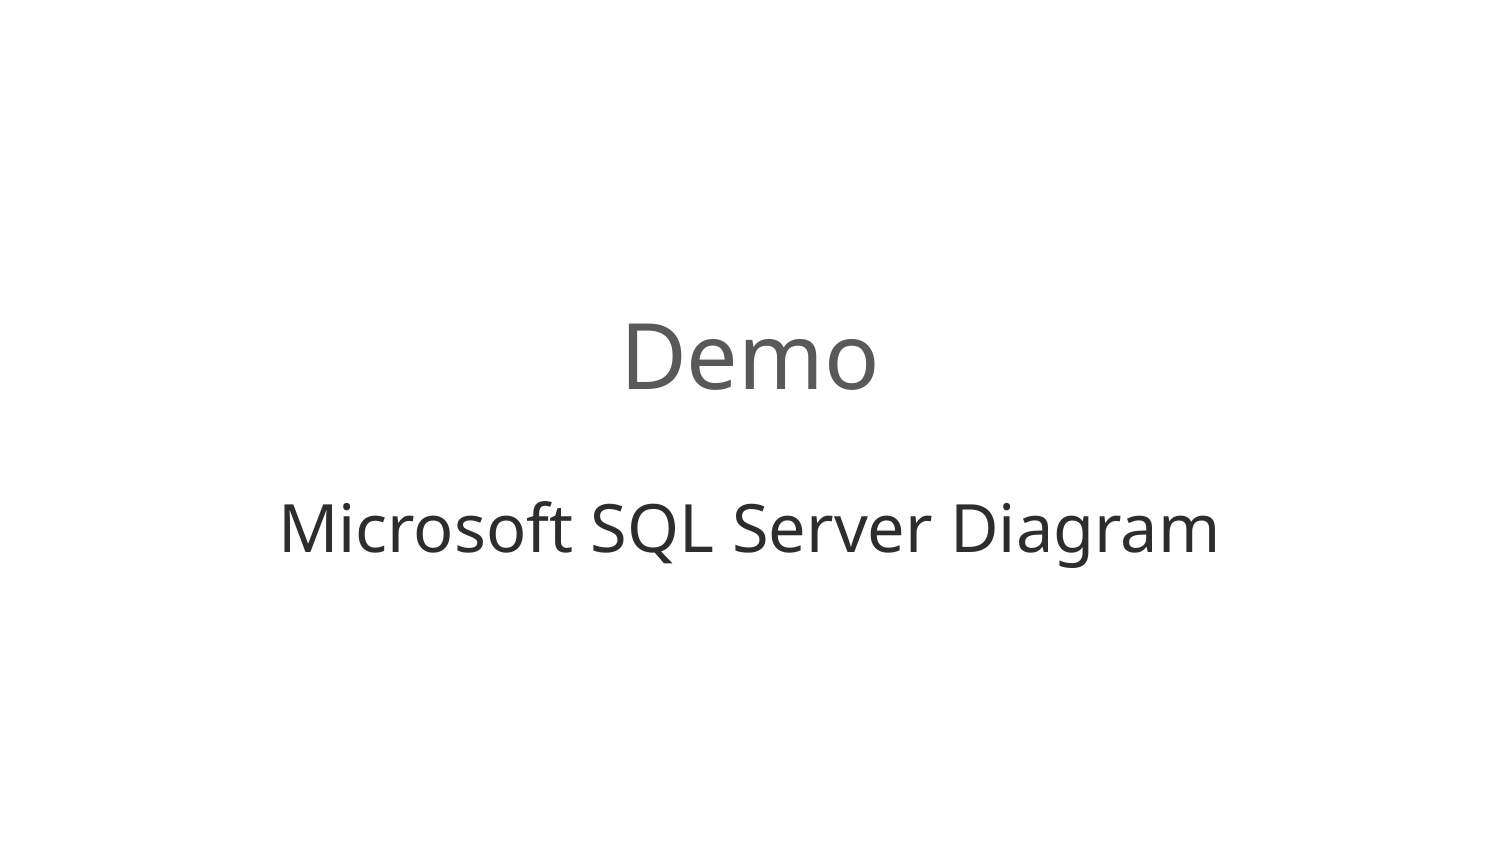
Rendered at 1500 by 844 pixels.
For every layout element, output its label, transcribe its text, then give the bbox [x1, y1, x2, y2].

subtitle Microsoft SQL Server Diagram [225, 478, 1275, 694]
title Demo [112, 262, 1388, 443]
